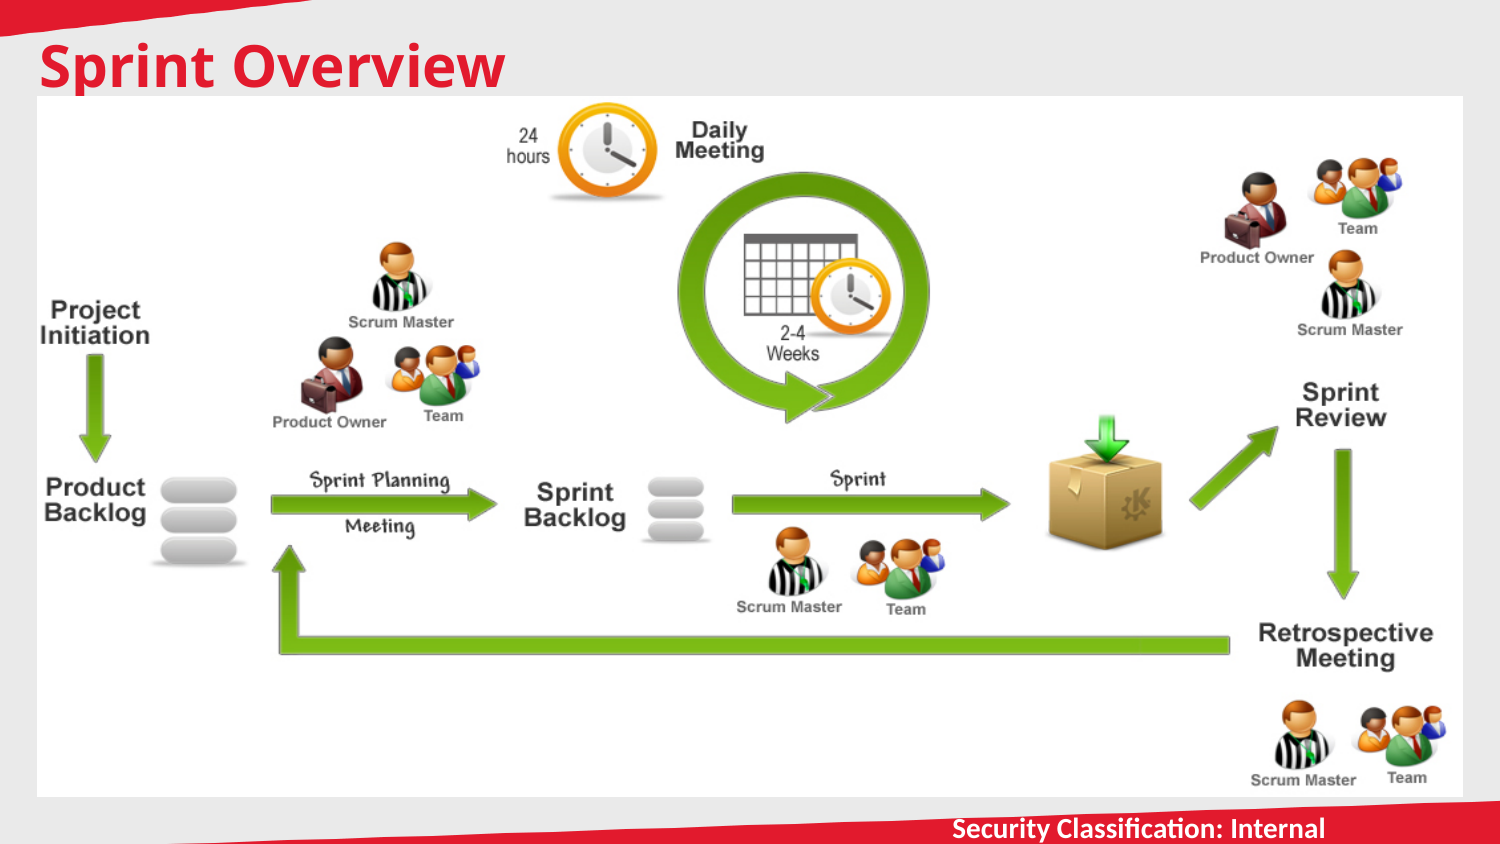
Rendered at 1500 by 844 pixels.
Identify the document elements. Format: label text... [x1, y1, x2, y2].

picture [0, 0, 1500, 844]
title Sprint Overview [24, 21, 1013, 96]
